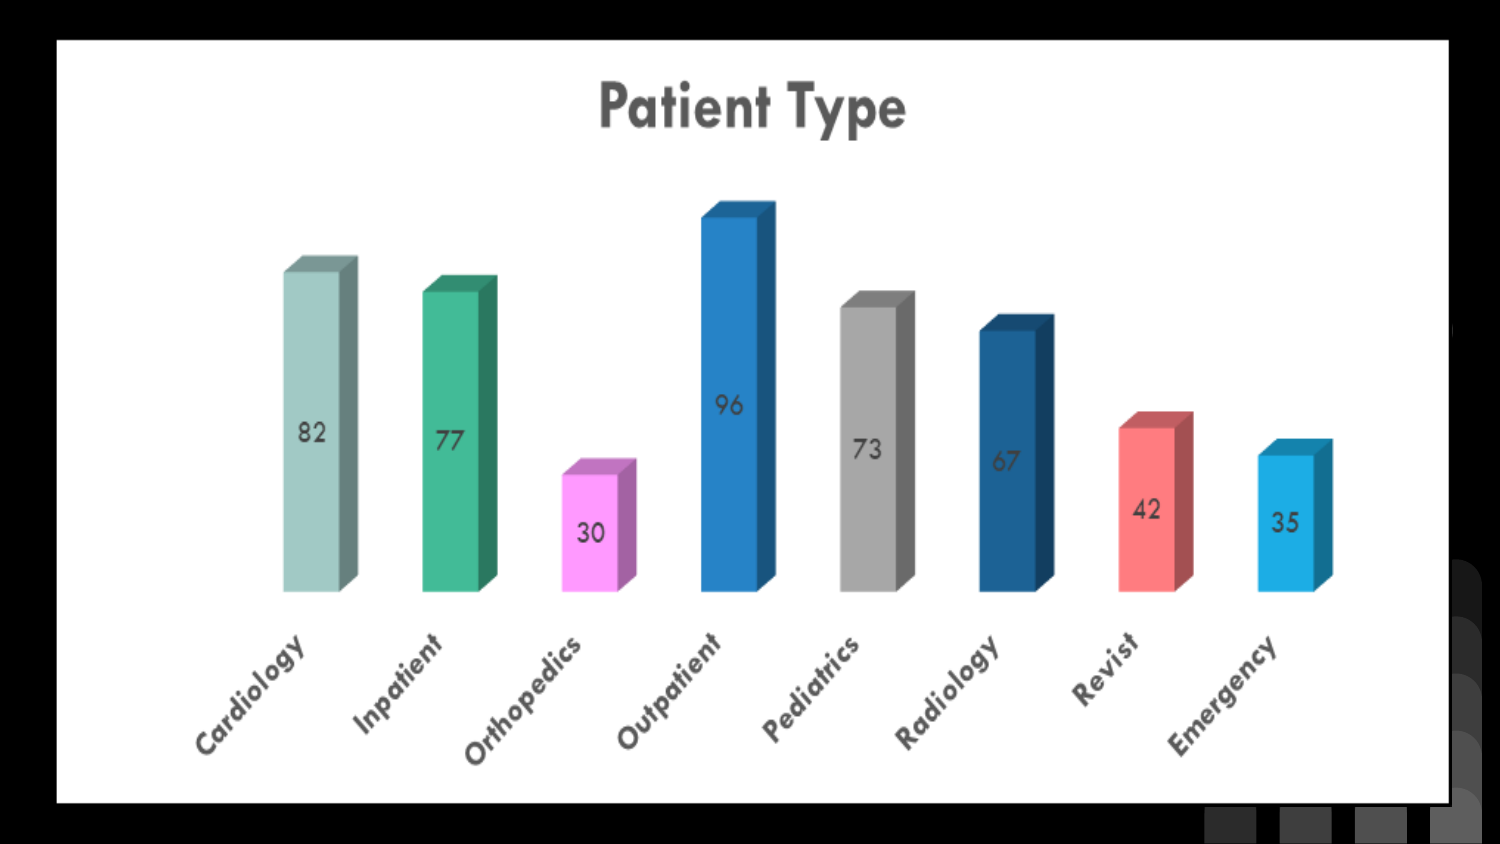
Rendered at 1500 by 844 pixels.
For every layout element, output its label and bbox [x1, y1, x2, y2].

picture [54, 37, 1452, 808]
